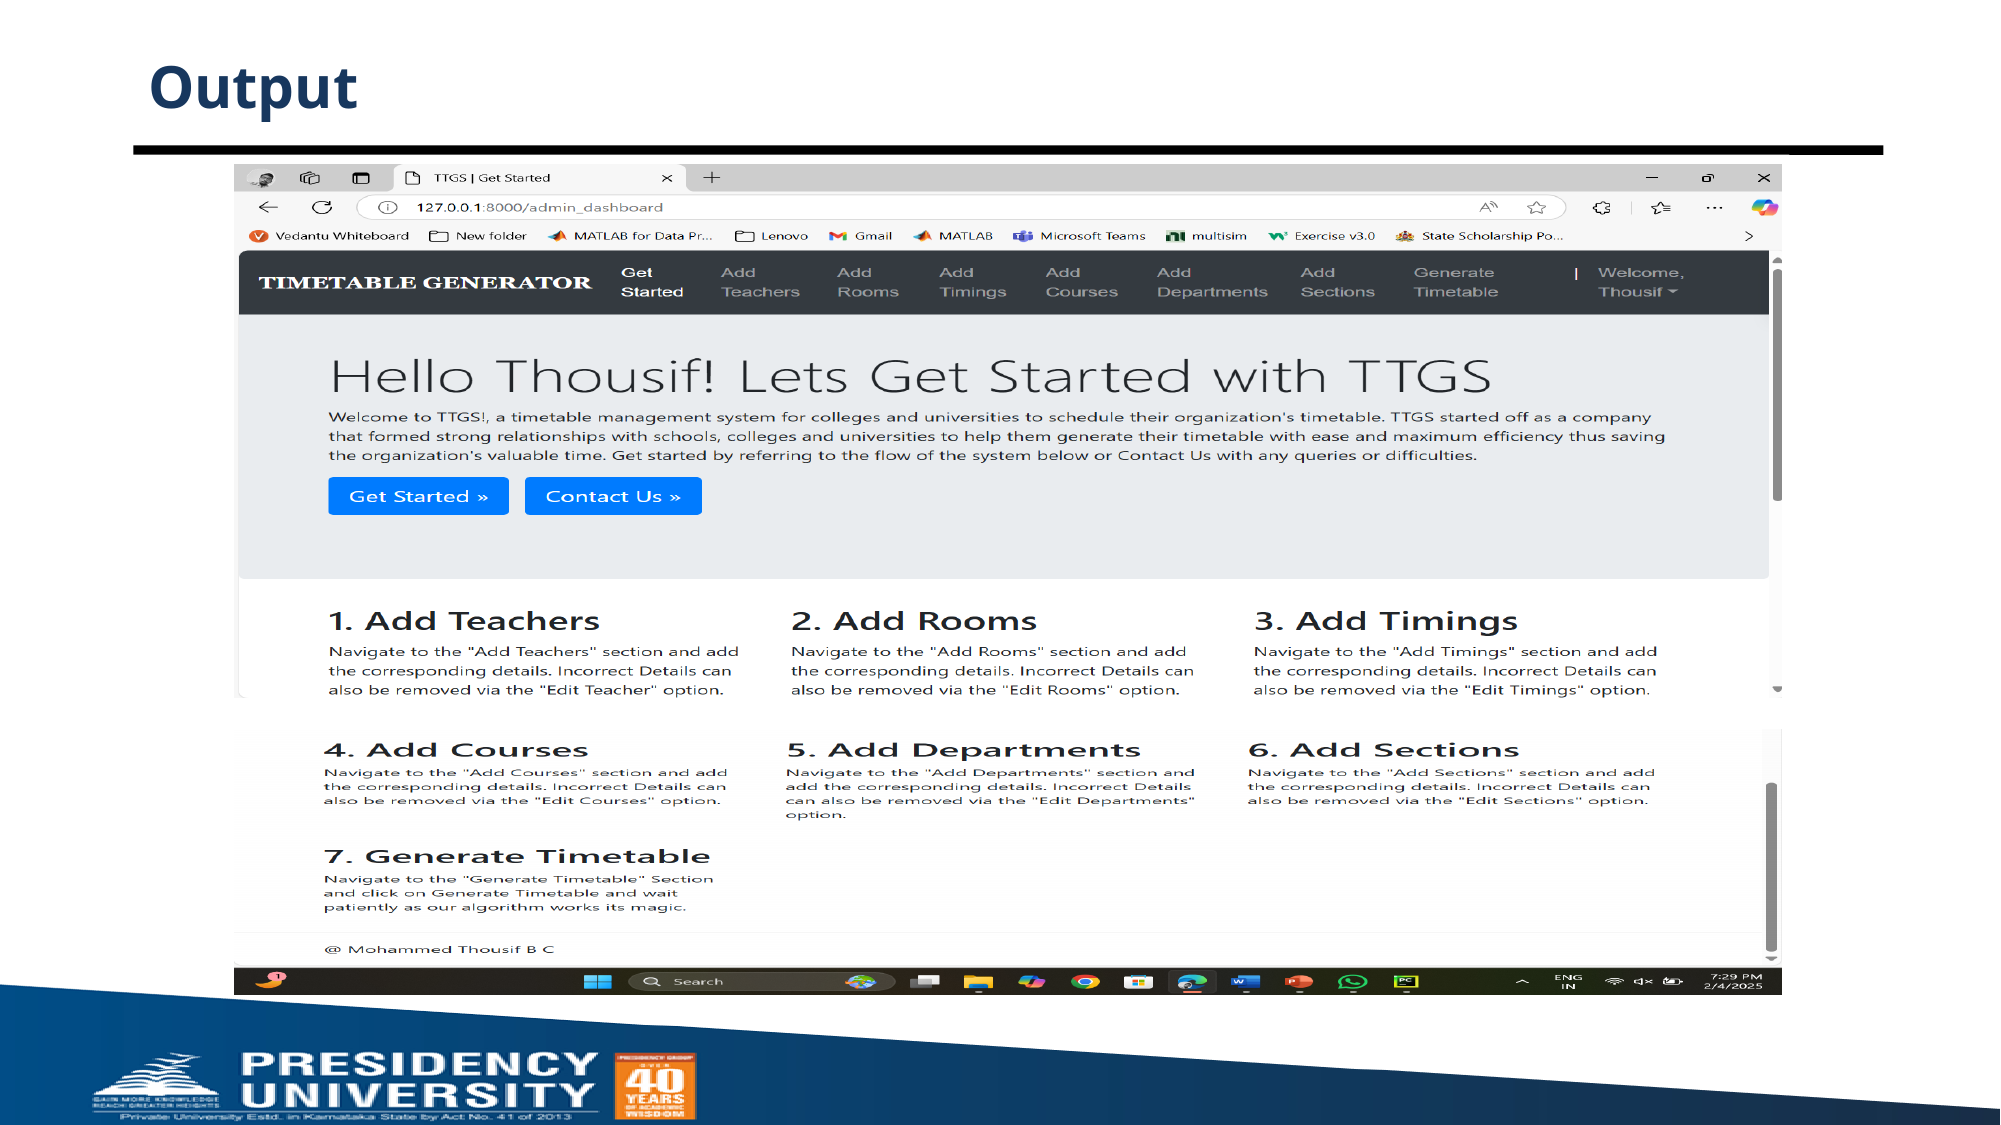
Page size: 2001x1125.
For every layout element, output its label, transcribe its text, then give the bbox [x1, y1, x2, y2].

title Output [133, 45, 1884, 125]
picture [0, 729, 2000, 1125]
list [234, 163, 1783, 698]
